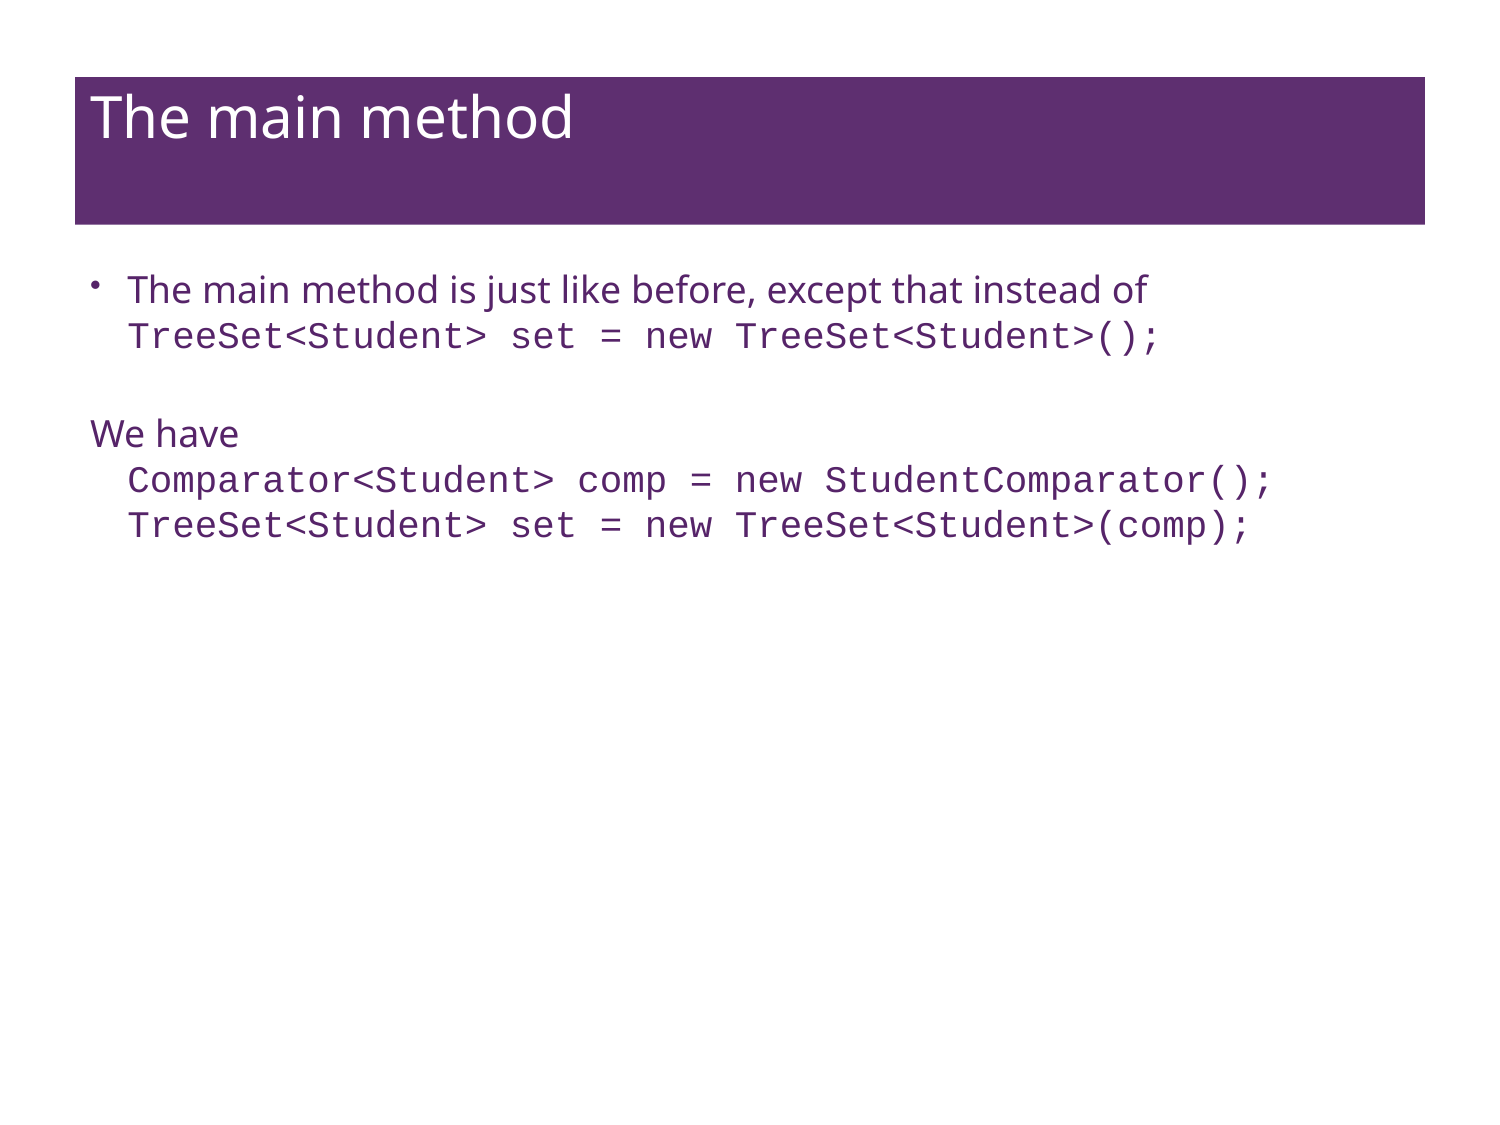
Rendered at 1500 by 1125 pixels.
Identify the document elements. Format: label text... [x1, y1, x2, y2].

title The main method [74, 76, 1426, 225]
list The main method is just like before, except that instead of TreeSet<Student> set = new TreeSet<Student>(); We have Comparator<Student> comp = new StudentComparator(); TreeSet<Student> set = new TreeSet<Student>(comp); [74, 258, 1426, 1087]
